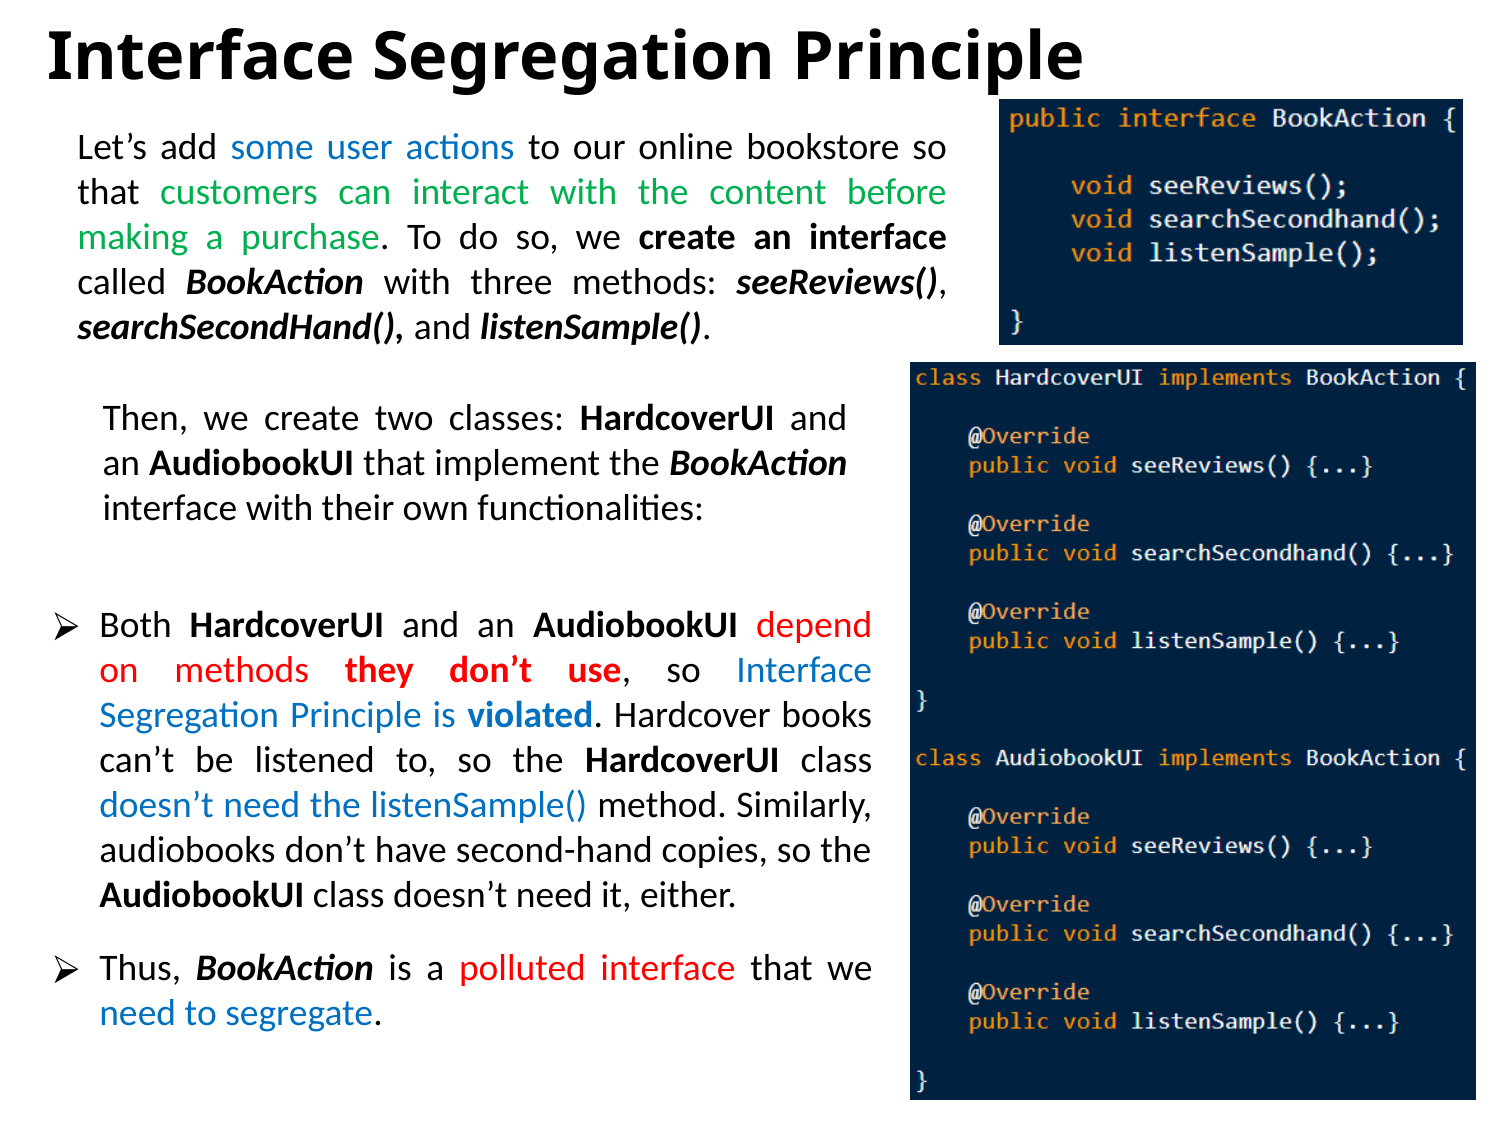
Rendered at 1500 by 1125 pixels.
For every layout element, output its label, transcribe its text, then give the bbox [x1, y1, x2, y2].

title Interface Segregation Principle [32, 5, 1382, 100]
text_box Both HardcoverUI and an AudiobookUI depend on methods they don’t use, so Interface Segregation Principle is violated. Hardcover books can’t be listened to, so the HardcoverUI class doesn’t need the listenSample() method. Similarly, audiobooks don’t have second-hand copies, so the AudiobookUI class doesn’t need it, either. Thus, BookAction is a polluted interface that we need to segregate. [37, 592, 888, 1041]
text_box Let’s add some user actions to our online bookstore so that customers can interact with the content before making a purchase. To do so, we create an interface called BookAction with three methods: seeReviews(), searchSecondHand(), and listenSample(). [62, 114, 963, 355]
picture [910, 362, 1476, 1101]
picture [999, 99, 1463, 346]
text_box Then, we create two classes: HardcoverUI and an AudiobookUI that implement the BookAction interface with their own functionalities: [87, 385, 863, 536]
